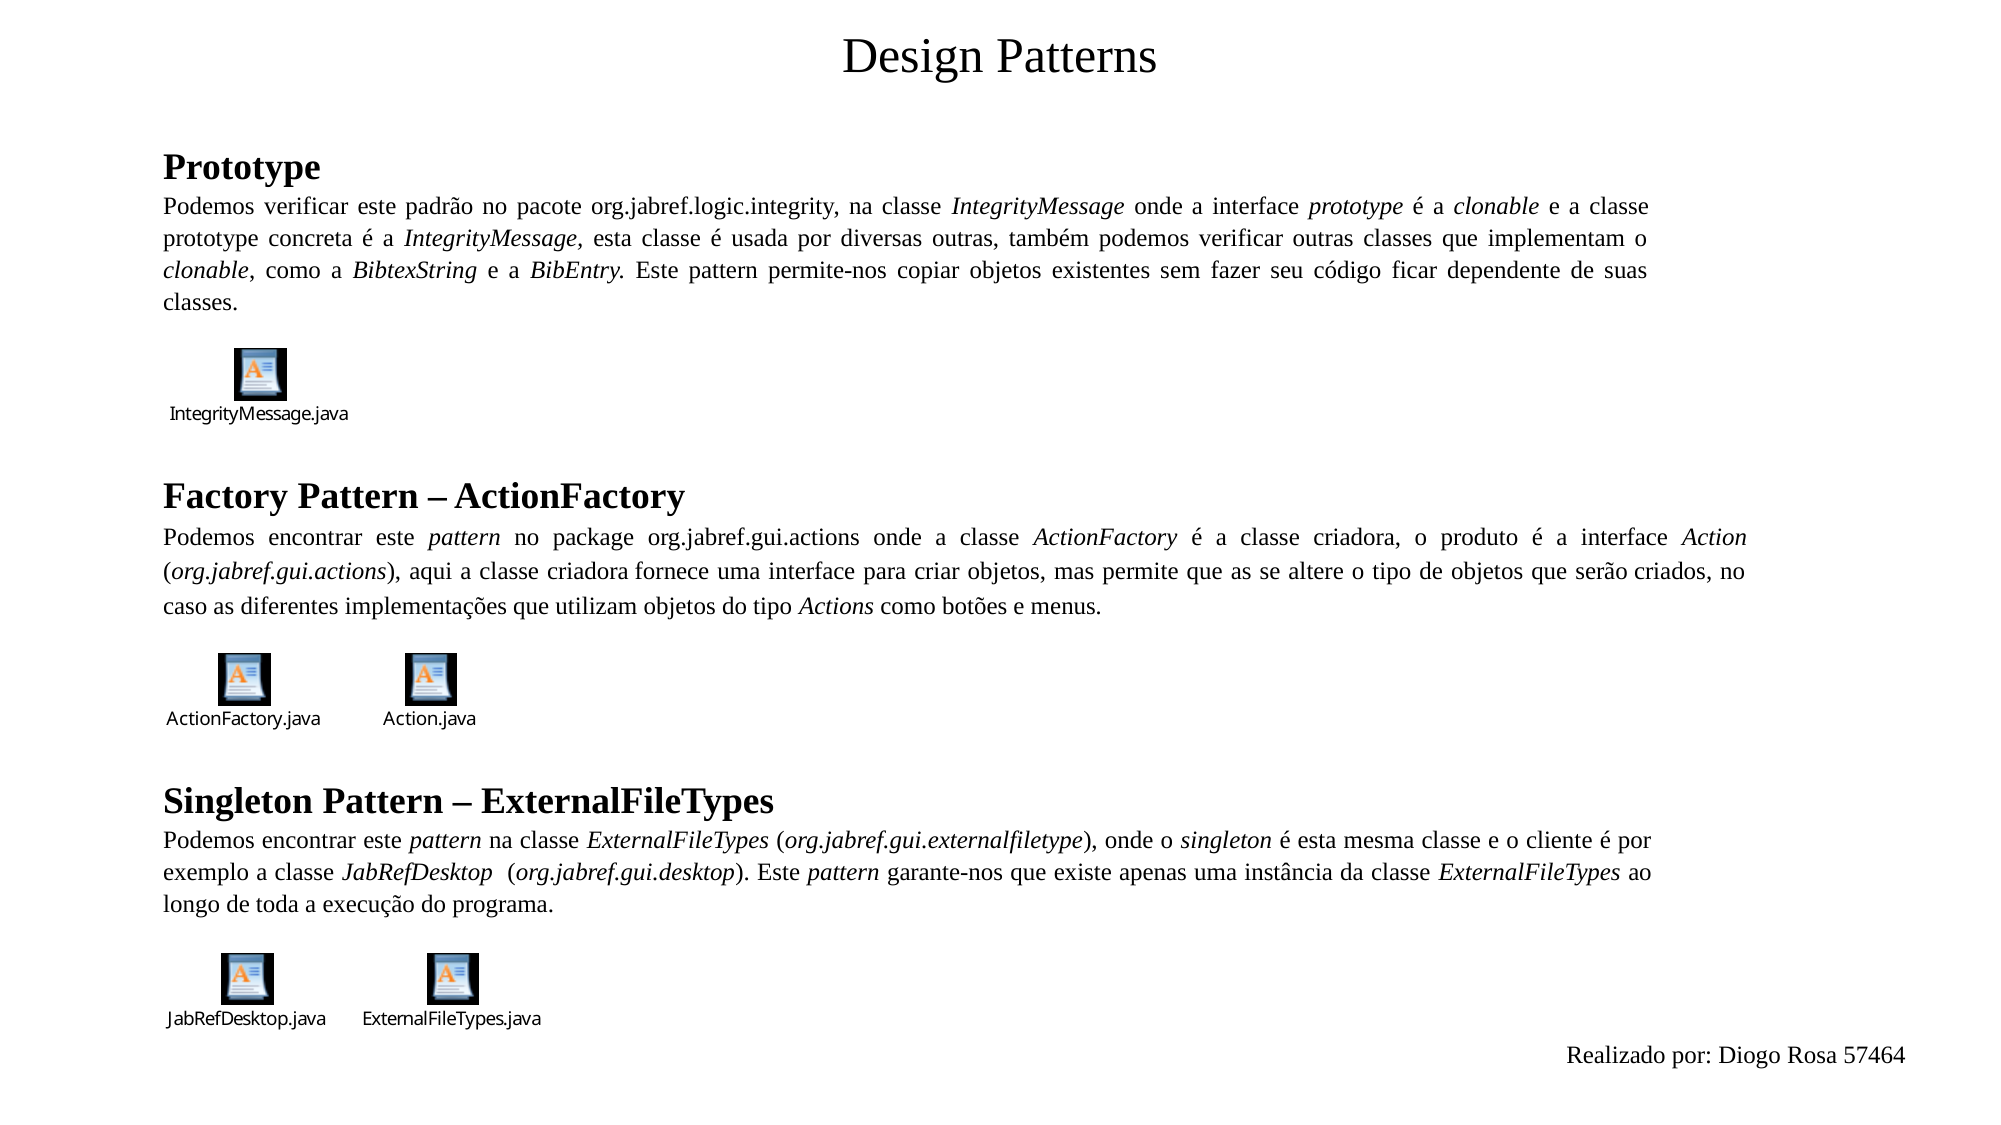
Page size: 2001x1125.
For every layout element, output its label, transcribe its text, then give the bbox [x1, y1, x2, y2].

text_box Prototype Podemos verificar este padrão no pacote org.jabref.logic.integrity, na classe IntegrityMessage onde a interface prototype é a clonable e a classe prototype concreta é a IntegrityMessage, esta classe é usada por diversas outras, também podemos verificar outras classes que implementam o clonable, como a BibtexString e a BibEntry. Este pattern permite-nos copiar objetos existentes sem fazer seu código ficar dependente de suas classes. [148, 131, 1664, 323]
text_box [148, 348, 373, 434]
text_box Singleton Pattern – ExternalFileTypes Podemos encontrar este pattern na classe ExternalFileTypes (org.jabref.gui.externalfiletype), onde o singleton é esta mesma classe e o cliente é por exemplo a classe JabRefDesktop (org.jabref.gui.desktop). Este pattern garante-nos que existe apenas uma instância da classe ExternalFileTypes ao longo de toda a execução do programa. [148, 765, 1667, 925]
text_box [372, 653, 490, 739]
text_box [340, 952, 564, 1038]
text_box Factory Pattern – ActionFactory Podemos encontrar este pattern no package org.jabref.gui.actions onde a classe ActionFactory é a classe criadora, o produto é a interface Action (org.jabref.gui.actions), aqui a classe criadora fornece uma interface para criar objetos, mas permite que as se altere o tipo de objetos que serão criados, no caso as diferentes implementações que utilizam objetos do tipo Actions como botões e menus. [148, 460, 1762, 627]
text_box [148, 653, 341, 739]
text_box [148, 952, 340, 1038]
text_box Design Patterns [611, 15, 1389, 90]
text_box Realizado por: Diogo Rosa 57464 [1551, 1030, 2000, 1121]
